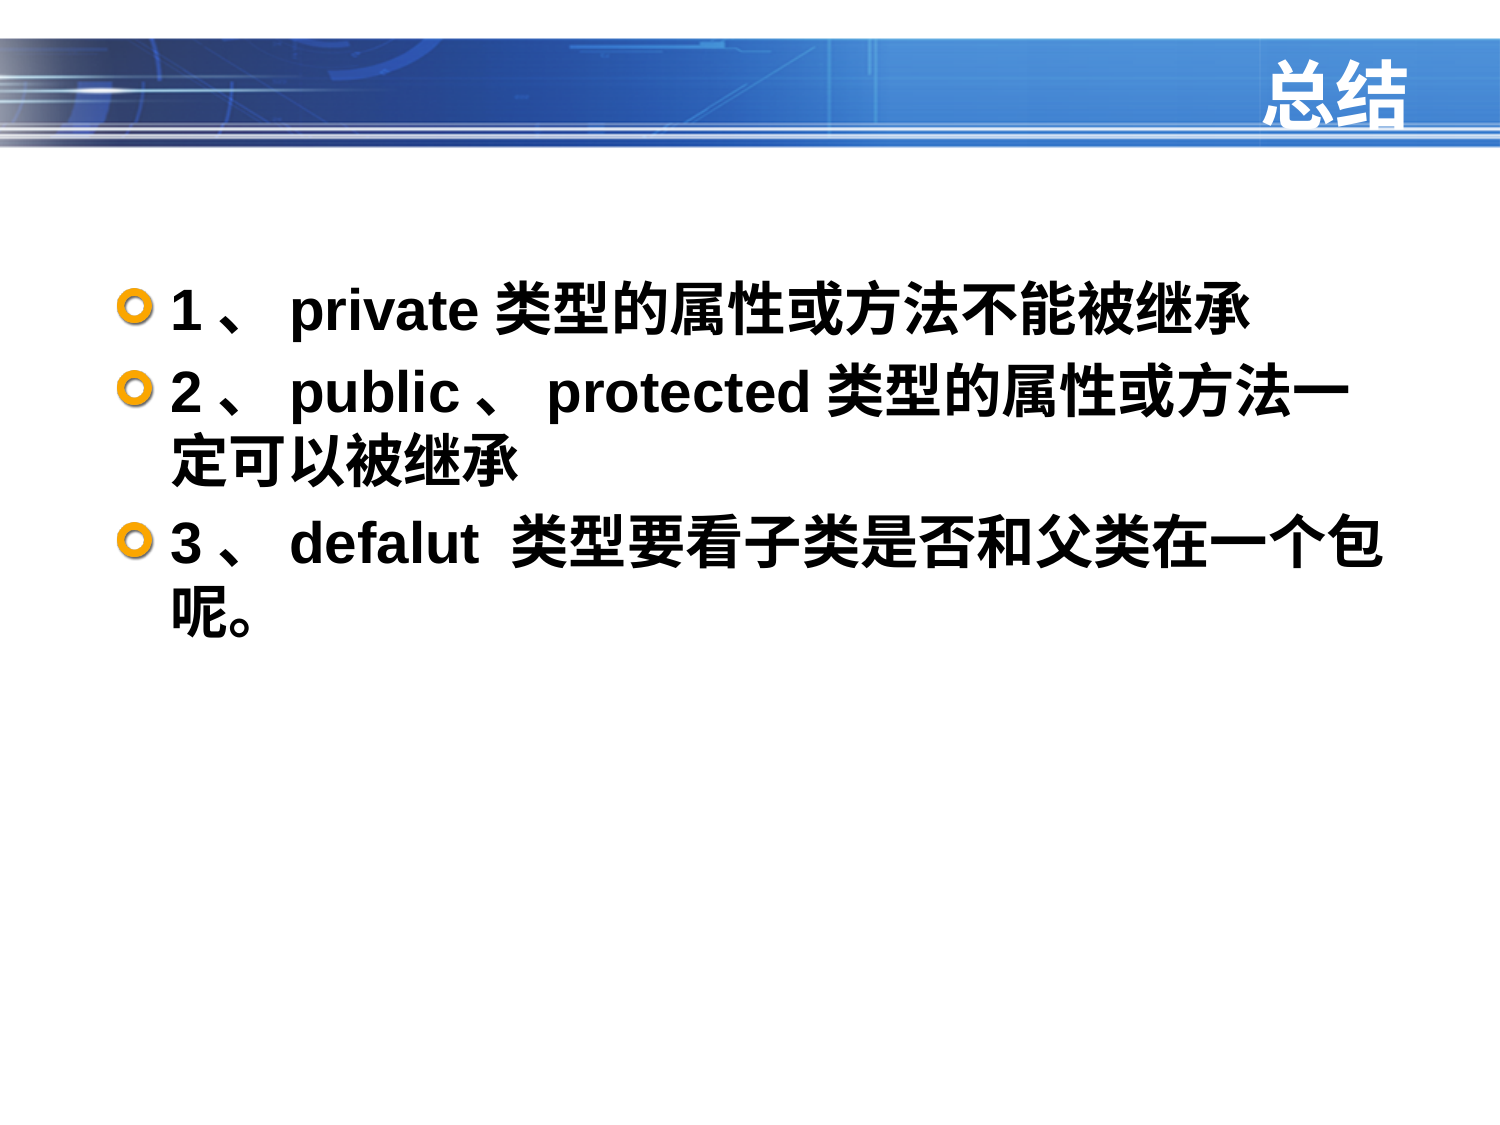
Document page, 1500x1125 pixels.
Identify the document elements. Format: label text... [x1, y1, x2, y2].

picture [114, 520, 156, 562]
picture [114, 286, 156, 328]
picture [114, 368, 156, 410]
list 1、private类型的属性或方法不能被继承 2、public、protected类型的属性或方法一定可以被继承 3、defalut 类型要看子类是否和父类在一个包呢。 [99, 264, 1401, 861]
title 总结 [75, 0, 1425, 188]
